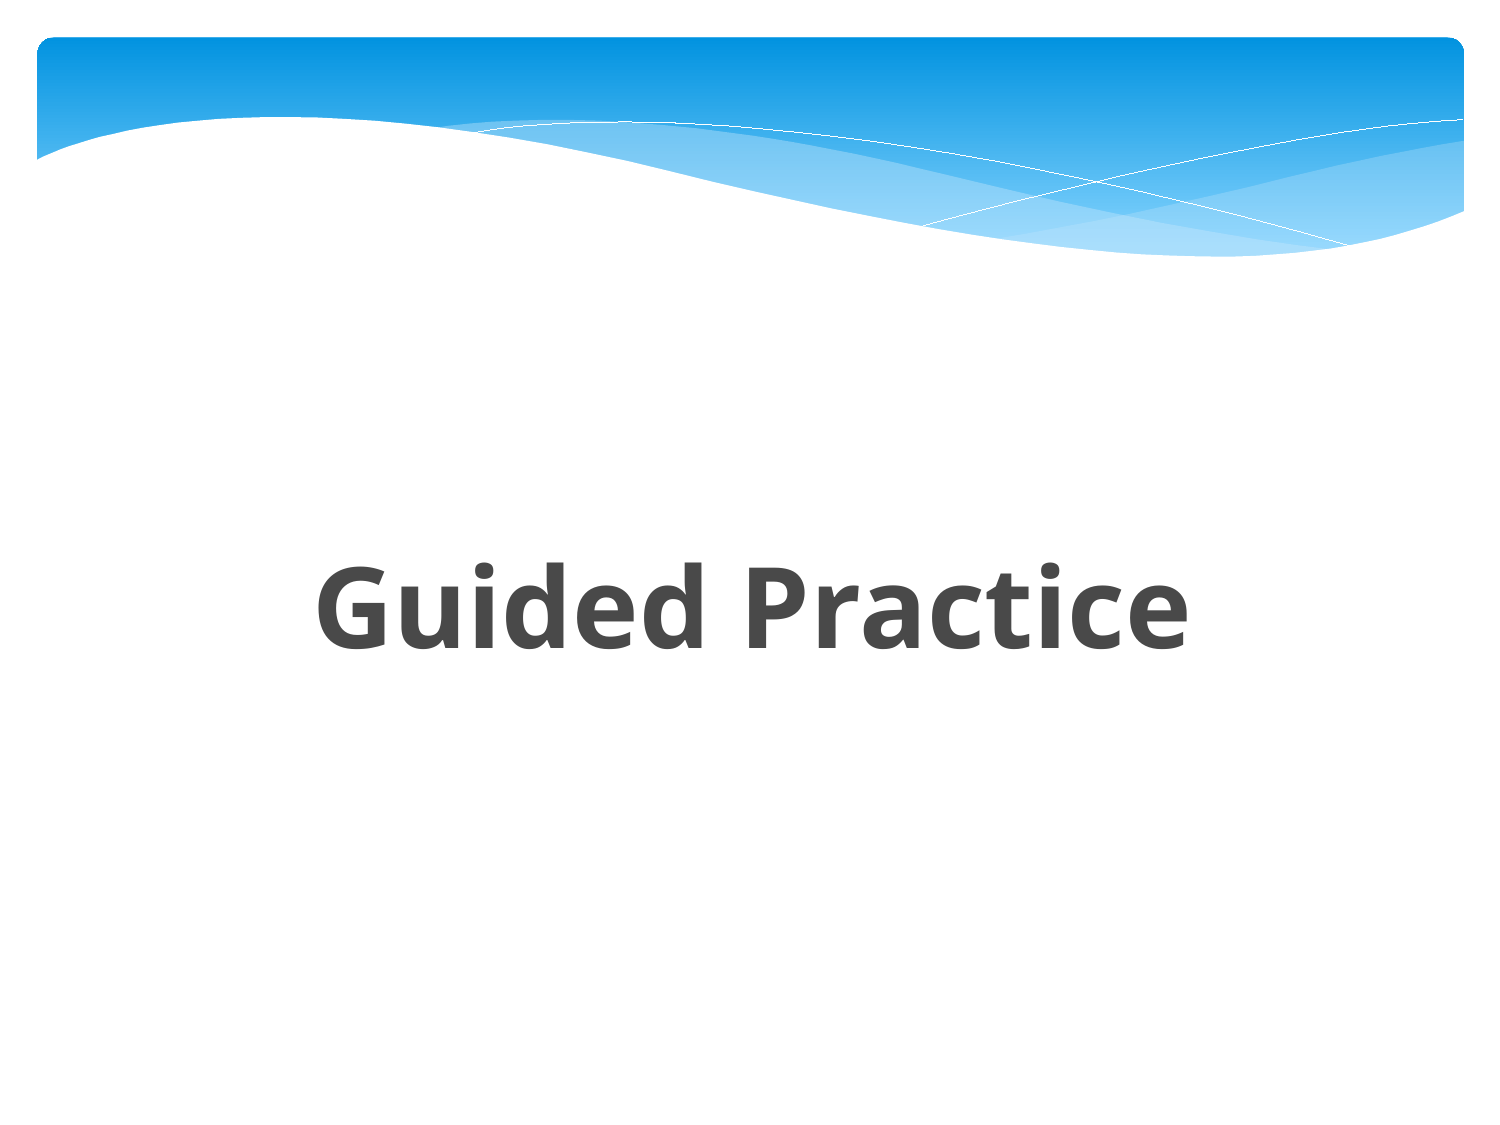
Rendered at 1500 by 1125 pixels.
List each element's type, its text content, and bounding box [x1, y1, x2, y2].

text_box Guided Practice [297, 529, 1208, 679]
